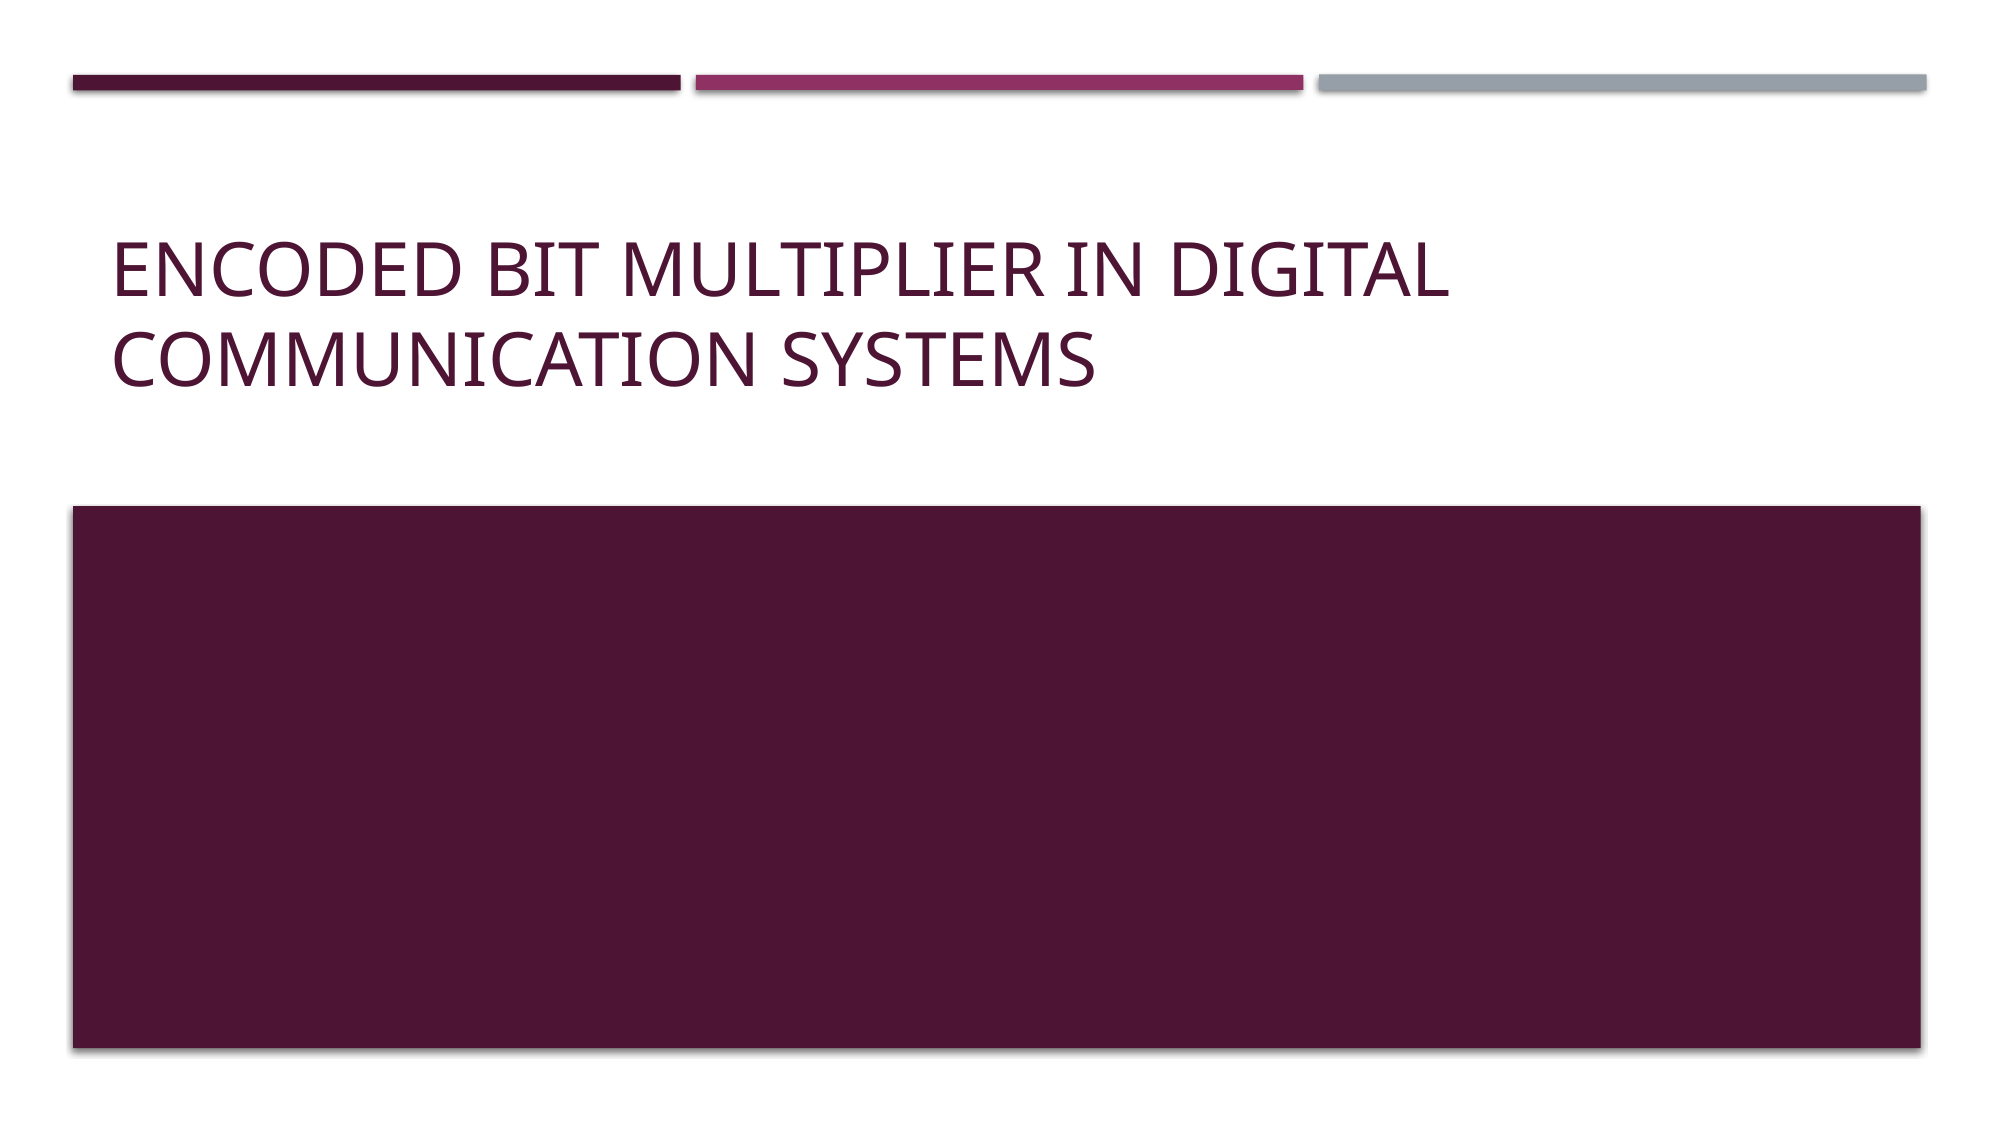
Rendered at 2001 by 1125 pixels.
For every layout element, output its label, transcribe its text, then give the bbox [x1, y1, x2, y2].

title Encoded bit multiplier in digital communication systems [95, 167, 1899, 410]
